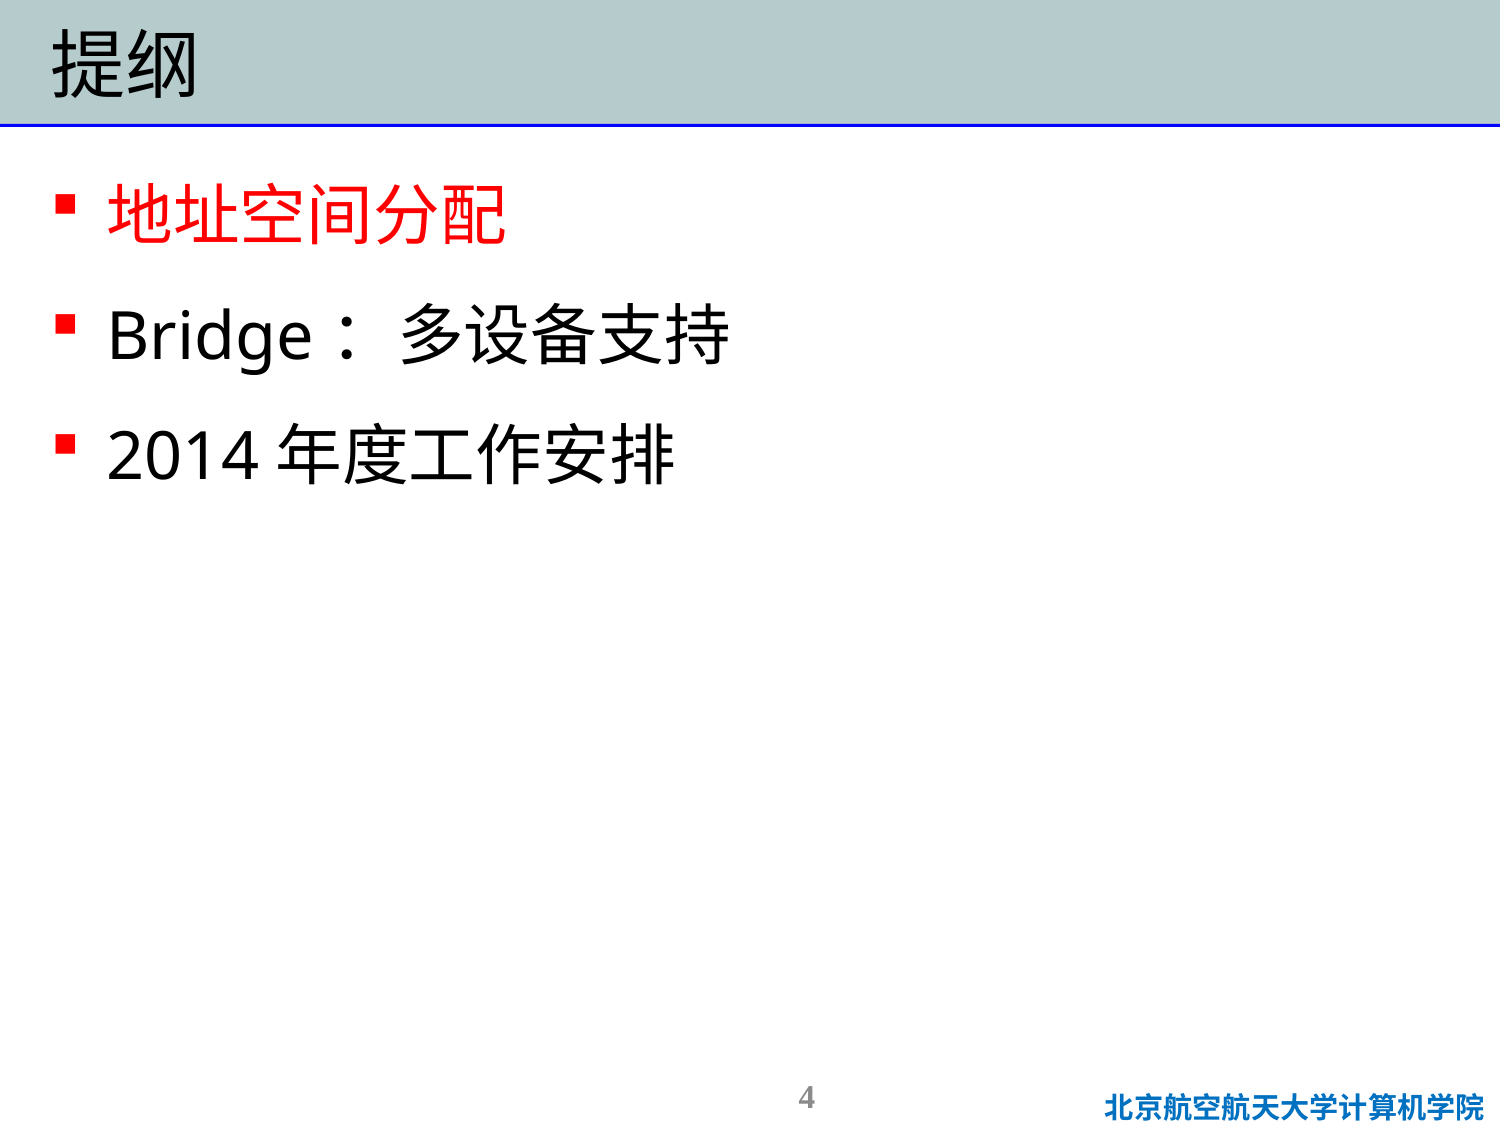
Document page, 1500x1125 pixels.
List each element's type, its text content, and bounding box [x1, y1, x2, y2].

picture [0, 0, 1500, 123]
slide_number 4 [631, 1065, 982, 1125]
title 提纲 [34, 6, 1489, 118]
list 地址空间分配 Bridge：多设备支持 2014年度工作安排 [34, 125, 1466, 1071]
